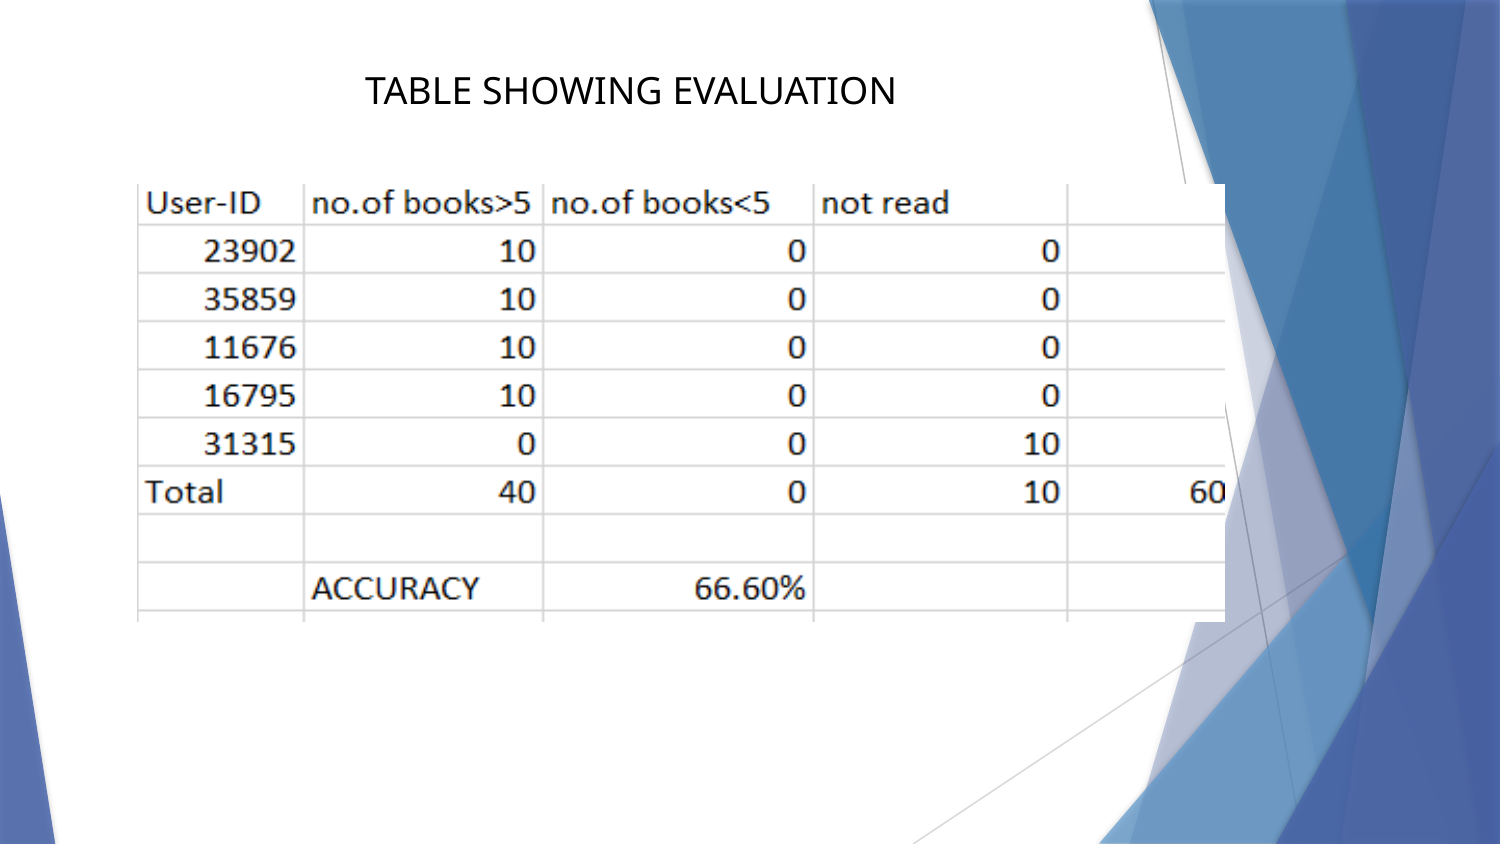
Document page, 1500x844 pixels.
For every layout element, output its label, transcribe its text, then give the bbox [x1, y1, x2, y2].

picture [136, 183, 1226, 623]
text_box TABLE SHOWING EVALUATION [350, 59, 912, 119]
